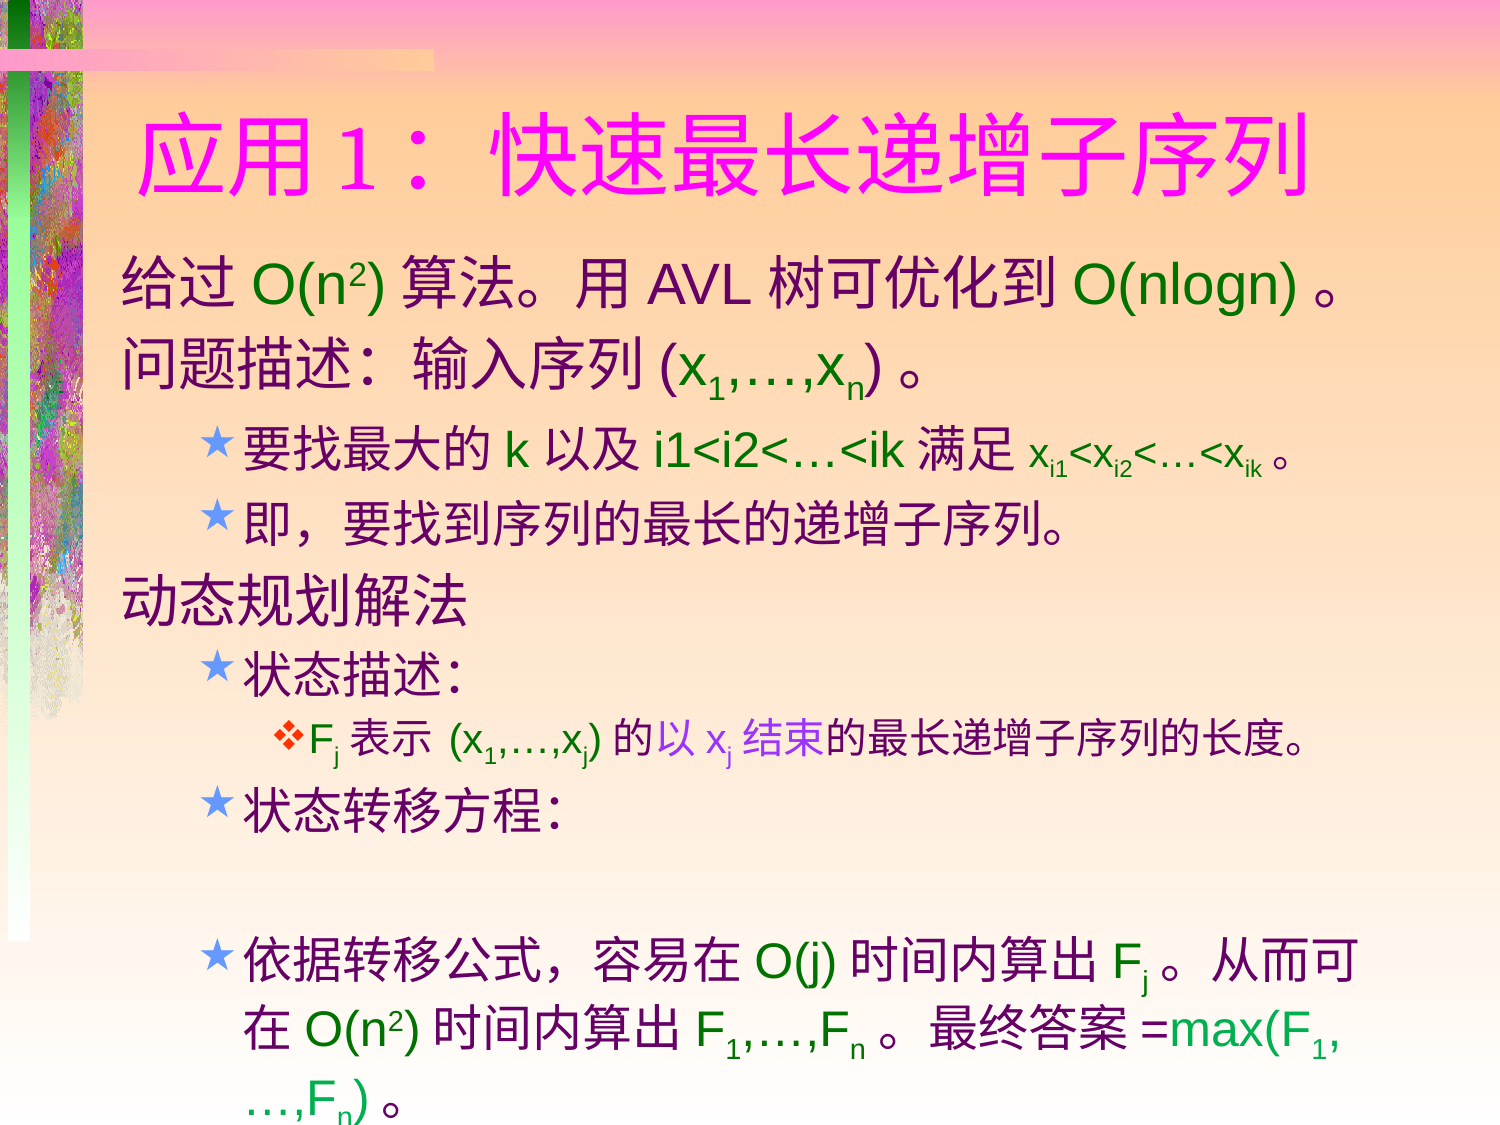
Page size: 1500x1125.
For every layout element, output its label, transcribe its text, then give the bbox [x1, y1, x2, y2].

picture [29, 0, 83, 50]
picture [0, 71, 9, 821]
picture [29, 71, 83, 821]
title 应用1：快速最长递增子序列 [120, 85, 1396, 222]
picture [0, 0, 9, 50]
